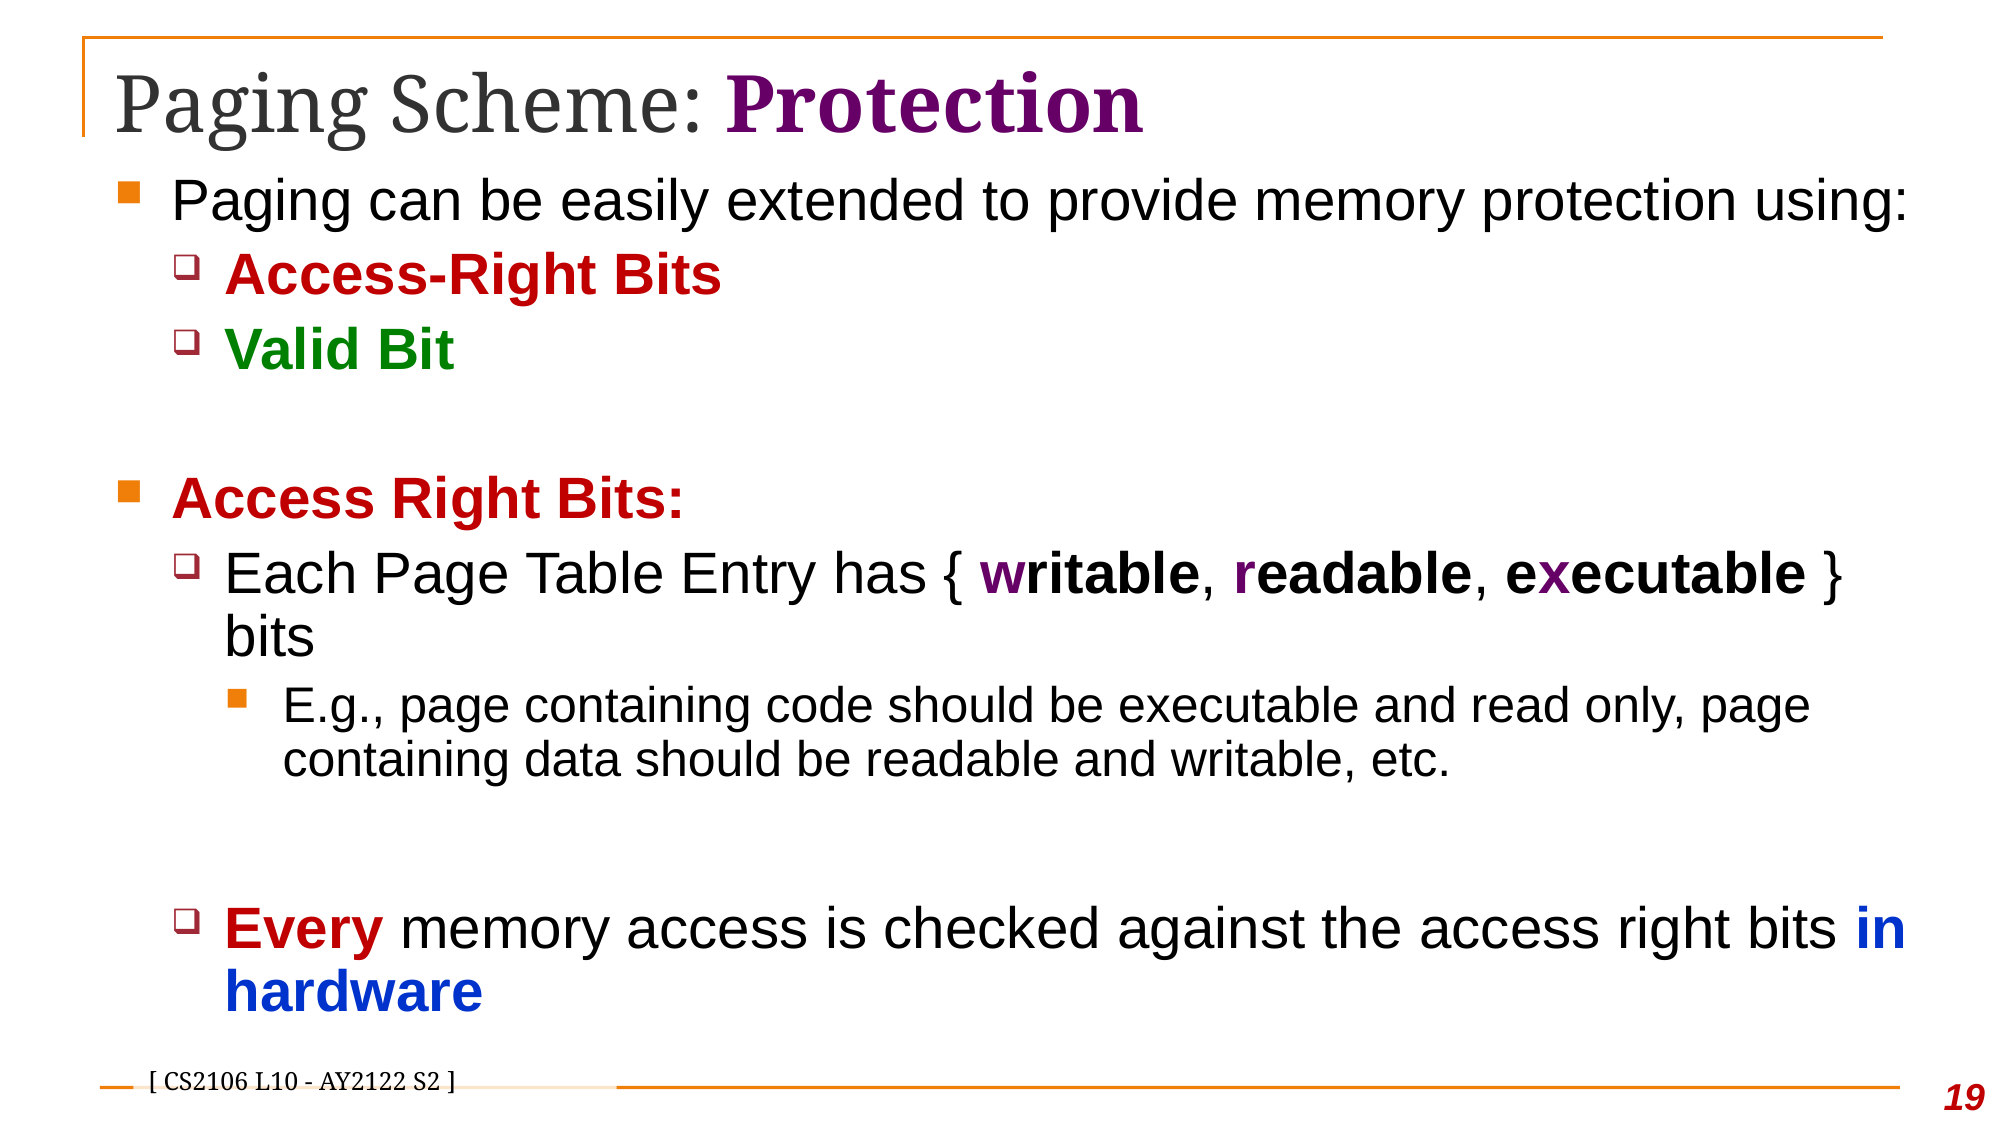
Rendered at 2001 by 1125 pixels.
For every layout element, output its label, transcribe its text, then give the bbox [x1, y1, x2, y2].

title Paging Scheme: Protection [99, 45, 1900, 162]
footer [ CS2106 L10 - AY2122 S2 ] [133, 1069, 617, 1108]
list Paging can be easily extended to provide memory protection using: Access-Right Bits Valid Bit Access Right Bits: Each Page Table Entry has { writable, readable, executable } bits E.g., page containing code should be executable and read only, page containing data should be readable and writable, etc. Every memory access is checked against the access right bits in hardware [99, 162, 1938, 1063]
slide_number 19 [1883, 1050, 2000, 1125]
